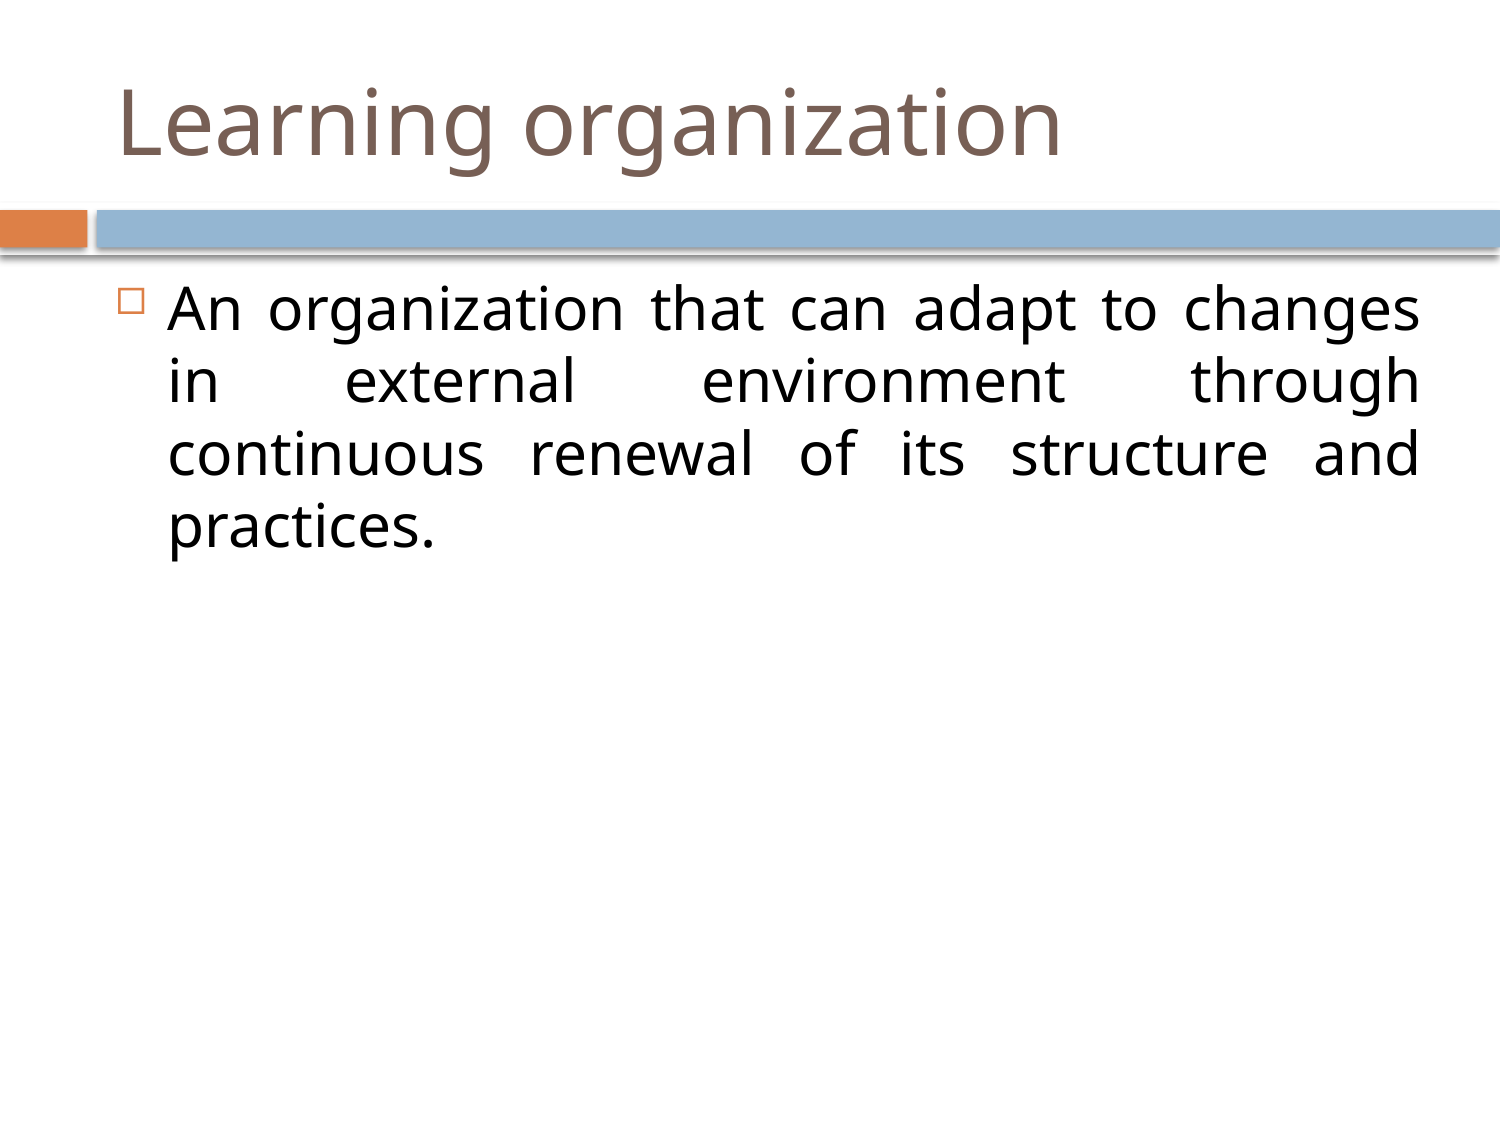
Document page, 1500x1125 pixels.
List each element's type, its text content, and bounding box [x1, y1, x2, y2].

list An organization that can adapt to changes in external environment through continuous renewal of its structure and practices. [100, 262, 1438, 1000]
title Learning organization [100, 37, 1438, 200]
